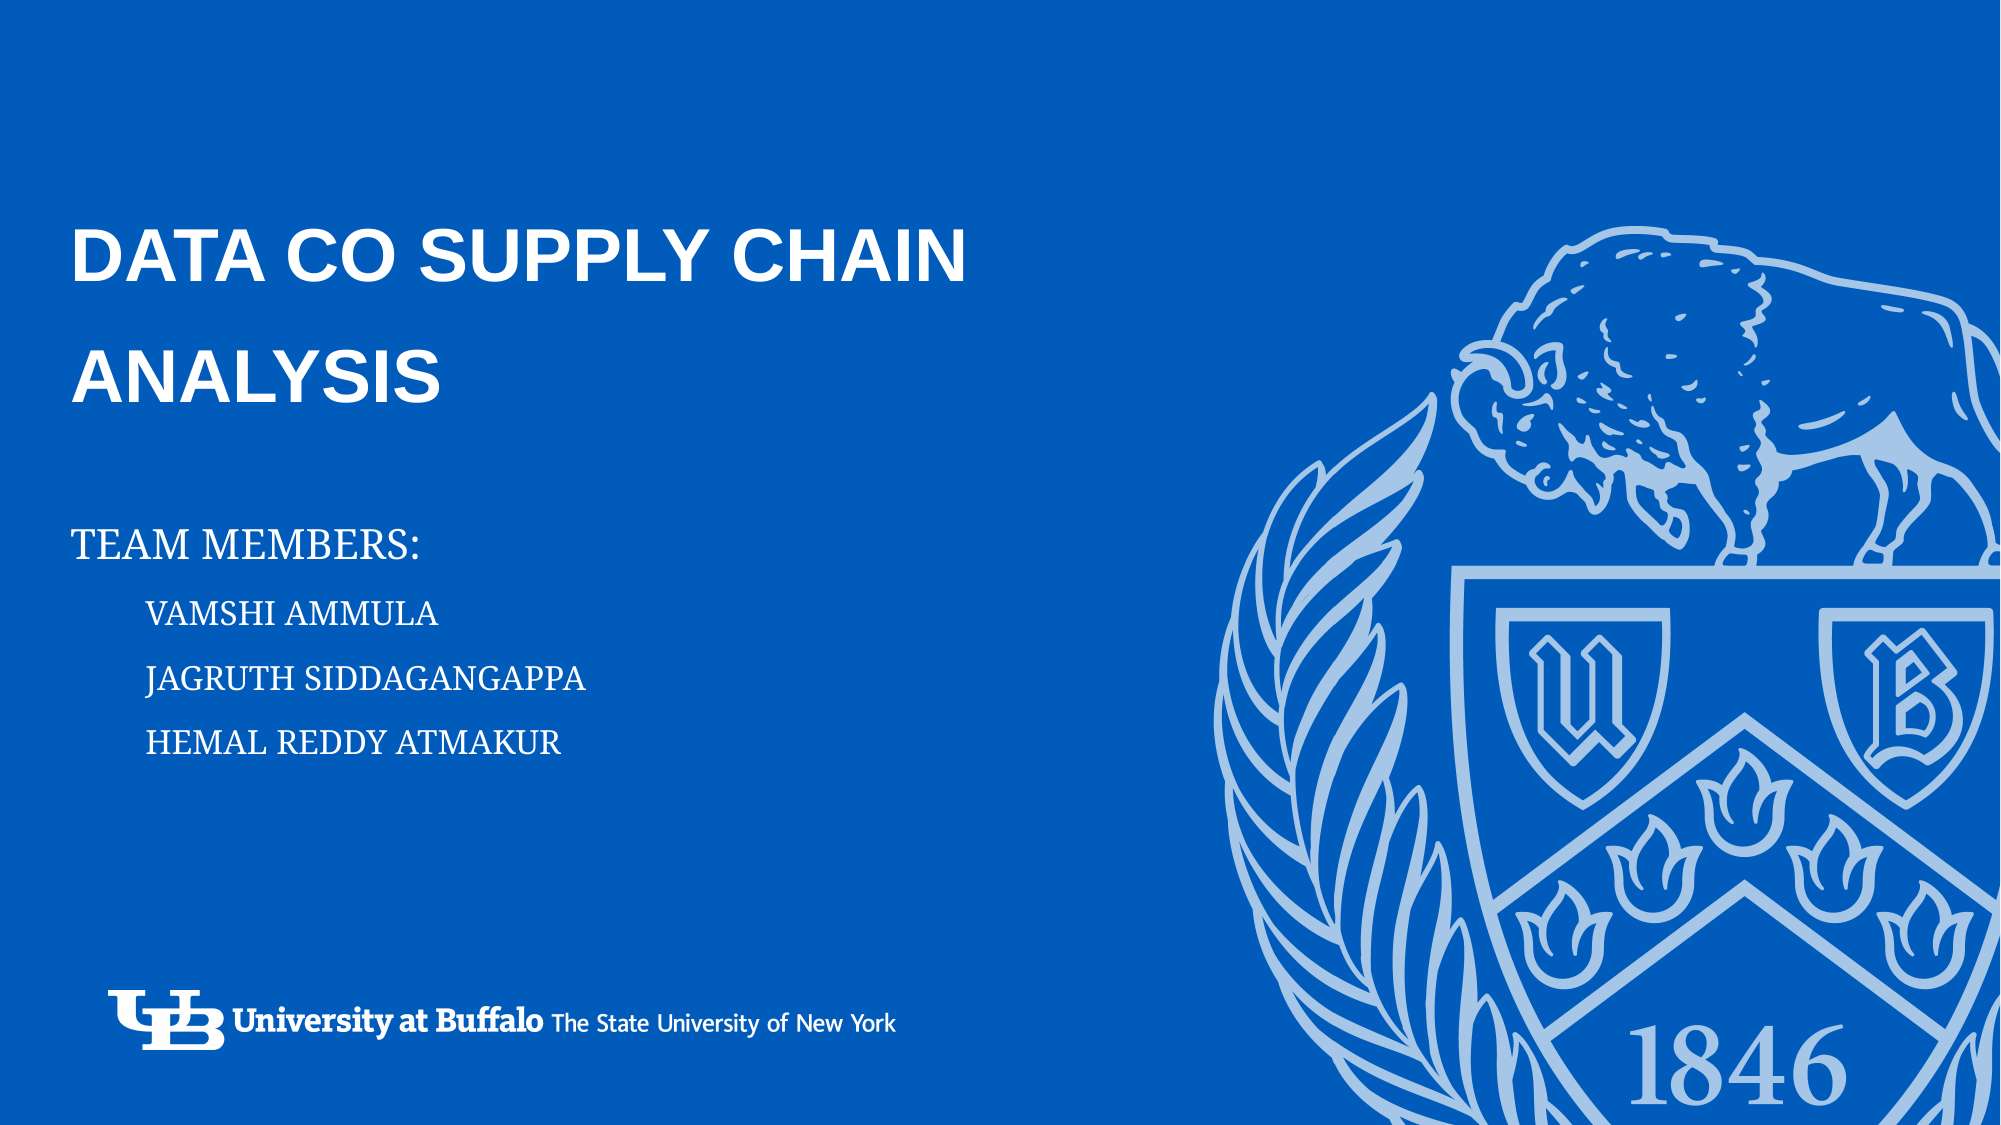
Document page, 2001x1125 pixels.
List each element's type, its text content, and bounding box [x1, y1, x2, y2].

list TEAM MEMBERS: VAMSHI AMMULA JAGRUTH SIDDAGANGAPPA HEMAL REDDY ATMAKUR [70, 495, 1160, 766]
title DATA CO SUPPLY CHAIN ANALYSIS [70, 33, 1160, 425]
picture [0, 0, 2001, 1125]
